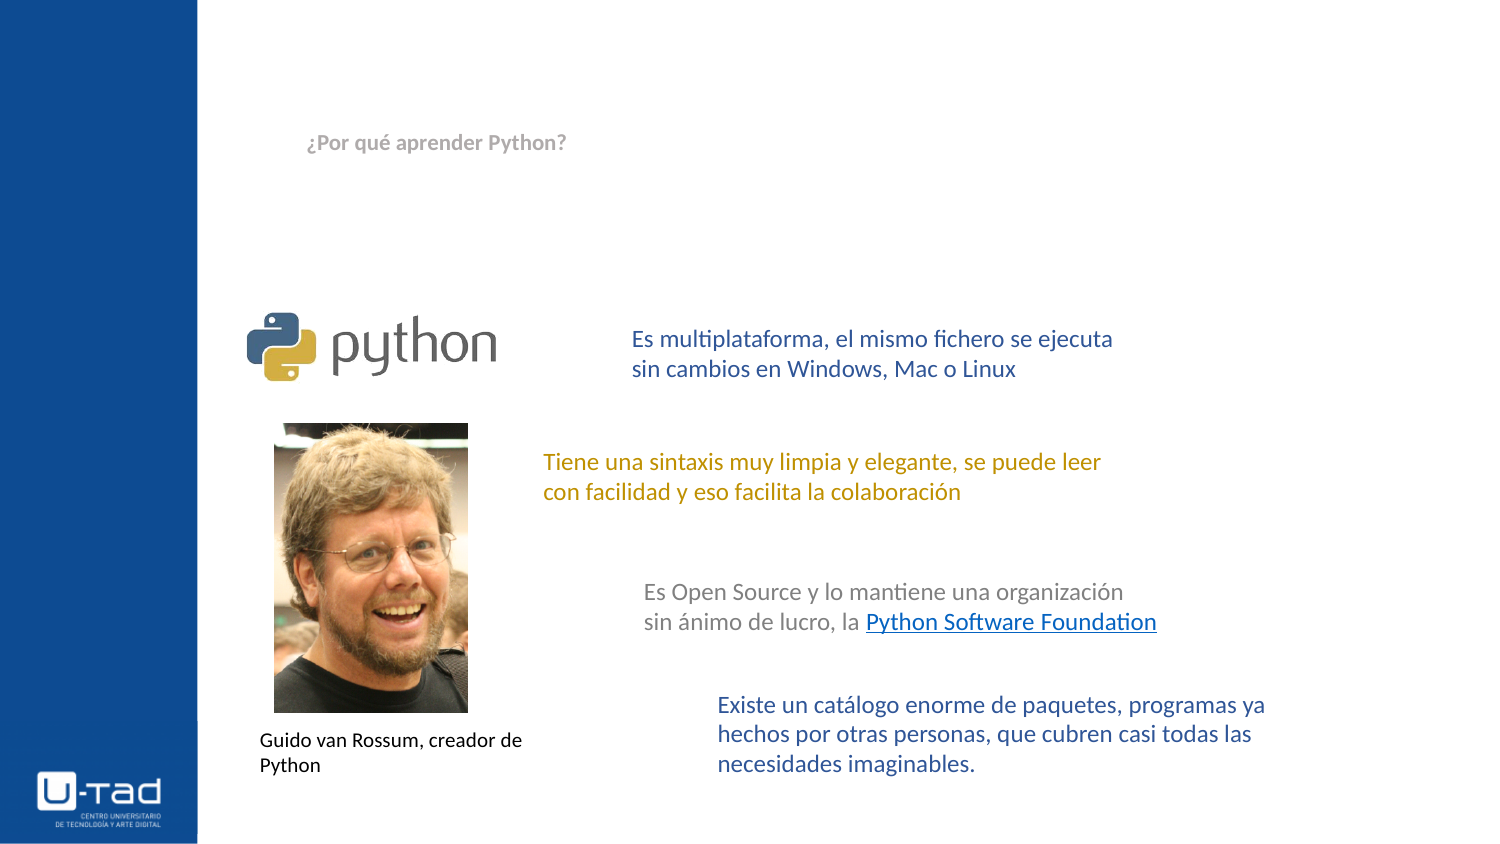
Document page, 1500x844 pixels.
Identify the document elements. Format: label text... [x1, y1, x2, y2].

text_box Guido van Rossum, creador de Python [244, 718, 569, 785]
picture [222, 244, 520, 713]
text_box Es Open Source y lo mantiene una organización sin ánimo de lucro, la Python Software Foundation [629, 567, 1403, 643]
title ¿Por qué aprender Python? [291, 37, 1500, 163]
text_box Es multiplataforma, el mismo fichero se ejecuta sin cambios en Windows, Mac o Linux [617, 315, 1415, 391]
text_box Existe un catálogo enorme de paquetes, programas ya hechos por otras personas, que cubren casi todas las necesidades imaginables. [702, 680, 1500, 786]
picture [0, 721, 198, 834]
text_box Tiene una sintaxis muy limpia y elegante, se puede leer con facilidad y eso facilita la colaboración [528, 438, 1326, 513]
